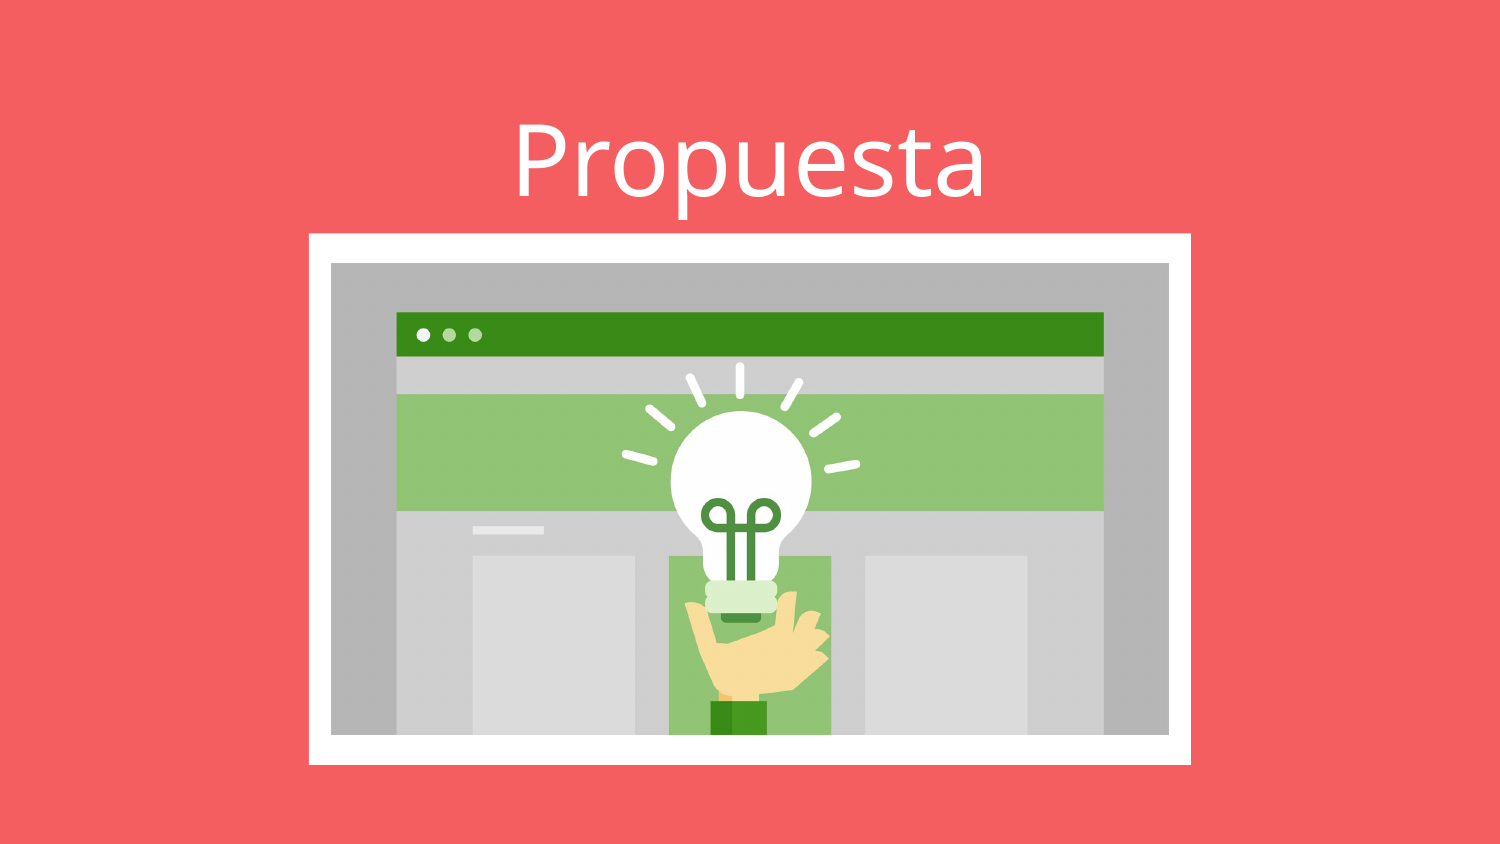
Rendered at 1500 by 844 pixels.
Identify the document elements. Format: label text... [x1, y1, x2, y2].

text_box [308, 233, 1191, 765]
title Propuesta [56, 79, 1444, 234]
picture [331, 263, 1169, 735]
